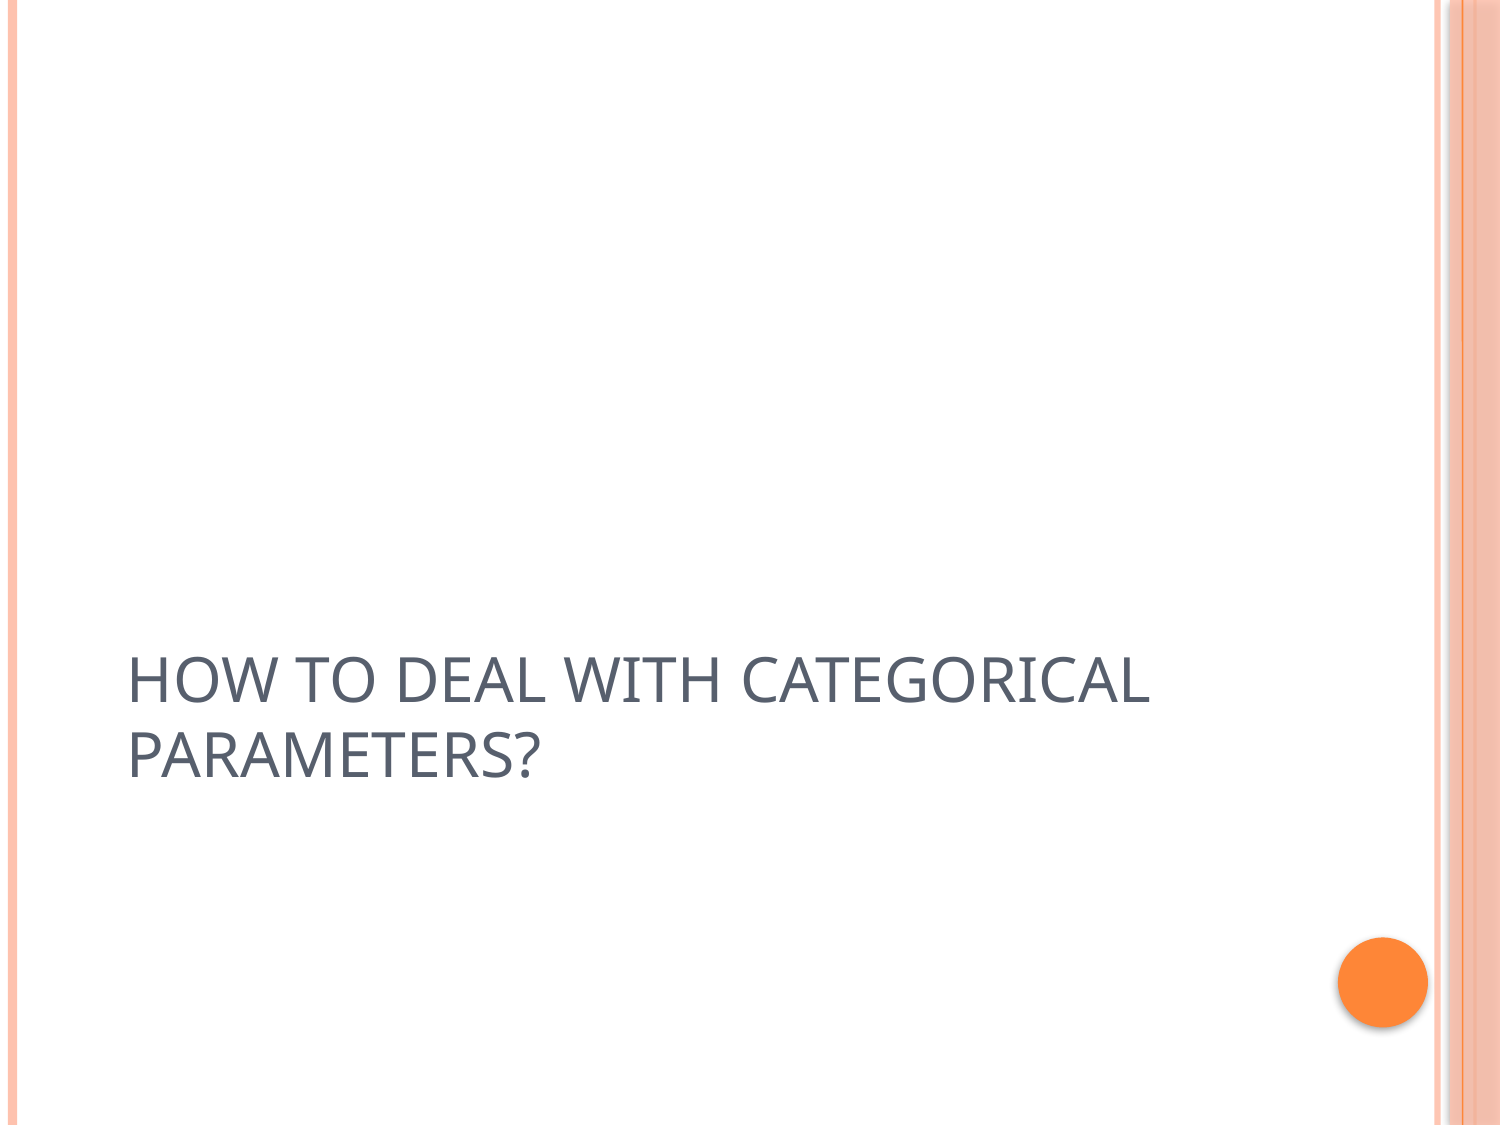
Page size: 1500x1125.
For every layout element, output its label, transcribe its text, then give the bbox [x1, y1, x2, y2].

title How to deal with Categorical parameters? [112, 609, 1338, 798]
